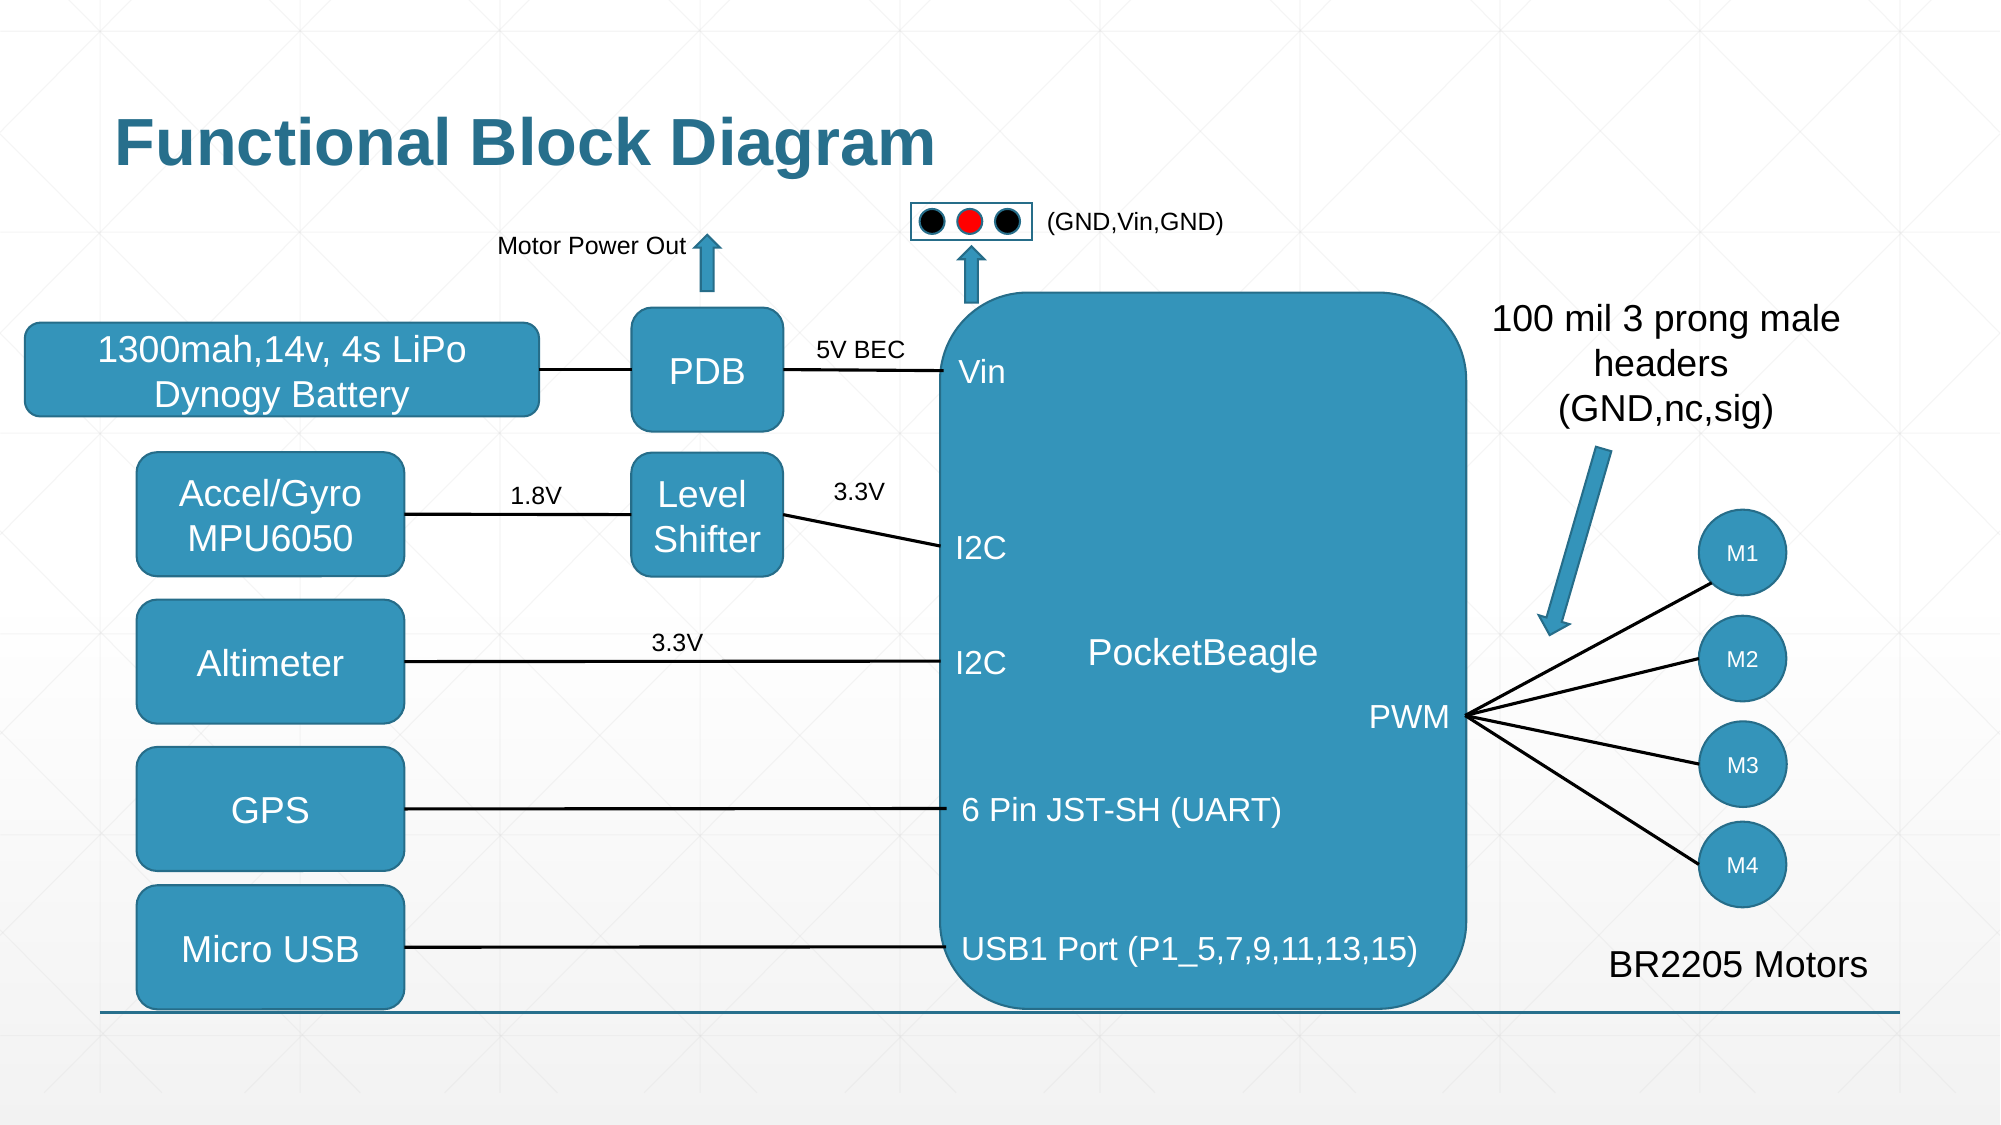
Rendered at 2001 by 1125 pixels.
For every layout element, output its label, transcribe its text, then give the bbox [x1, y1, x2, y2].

text_box 1300mah,14v, 4s LiPo Dynogy Battery [23, 321, 541, 418]
text_box Level Shifter [630, 451, 785, 578]
text_box 3.3V [818, 467, 905, 513]
text_box PDB [630, 306, 785, 433]
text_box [910, 202, 1033, 241]
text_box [783, 514, 941, 552]
text_box Micro USB [135, 884, 406, 1011]
text_box Accel/Gyro MPU6050 [135, 451, 406, 578]
text_box 5V BEC [801, 326, 940, 369]
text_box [1465, 658, 1699, 715]
text_box BR2205 Motors [1593, 932, 1892, 993]
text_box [1465, 582, 1712, 716]
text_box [940, 292, 1467, 1009]
text_box M1 [1697, 508, 1788, 597]
text_box Altimeter [135, 598, 406, 725]
text_box 1.8V [495, 471, 582, 512]
text_box (GND,Vin,GND) [1032, 197, 1249, 243]
text_box [956, 244, 987, 292]
text_box 100 mil 3 prong male headers (GND,nc,sig) [1407, 286, 1925, 437]
text_box [1555, 445, 1613, 582]
text_box 3.3V [636, 619, 723, 661]
title Functional Block Diagram [99, 37, 1900, 188]
text_box M2 [1712, 614, 1788, 703]
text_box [1465, 715, 1699, 865]
text_box [699, 233, 723, 293]
text_box M4 [1697, 820, 1788, 909]
text_box Motor Power Out [482, 221, 705, 267]
text_box GPS [135, 745, 406, 873]
text_box M3 [1699, 720, 1788, 809]
